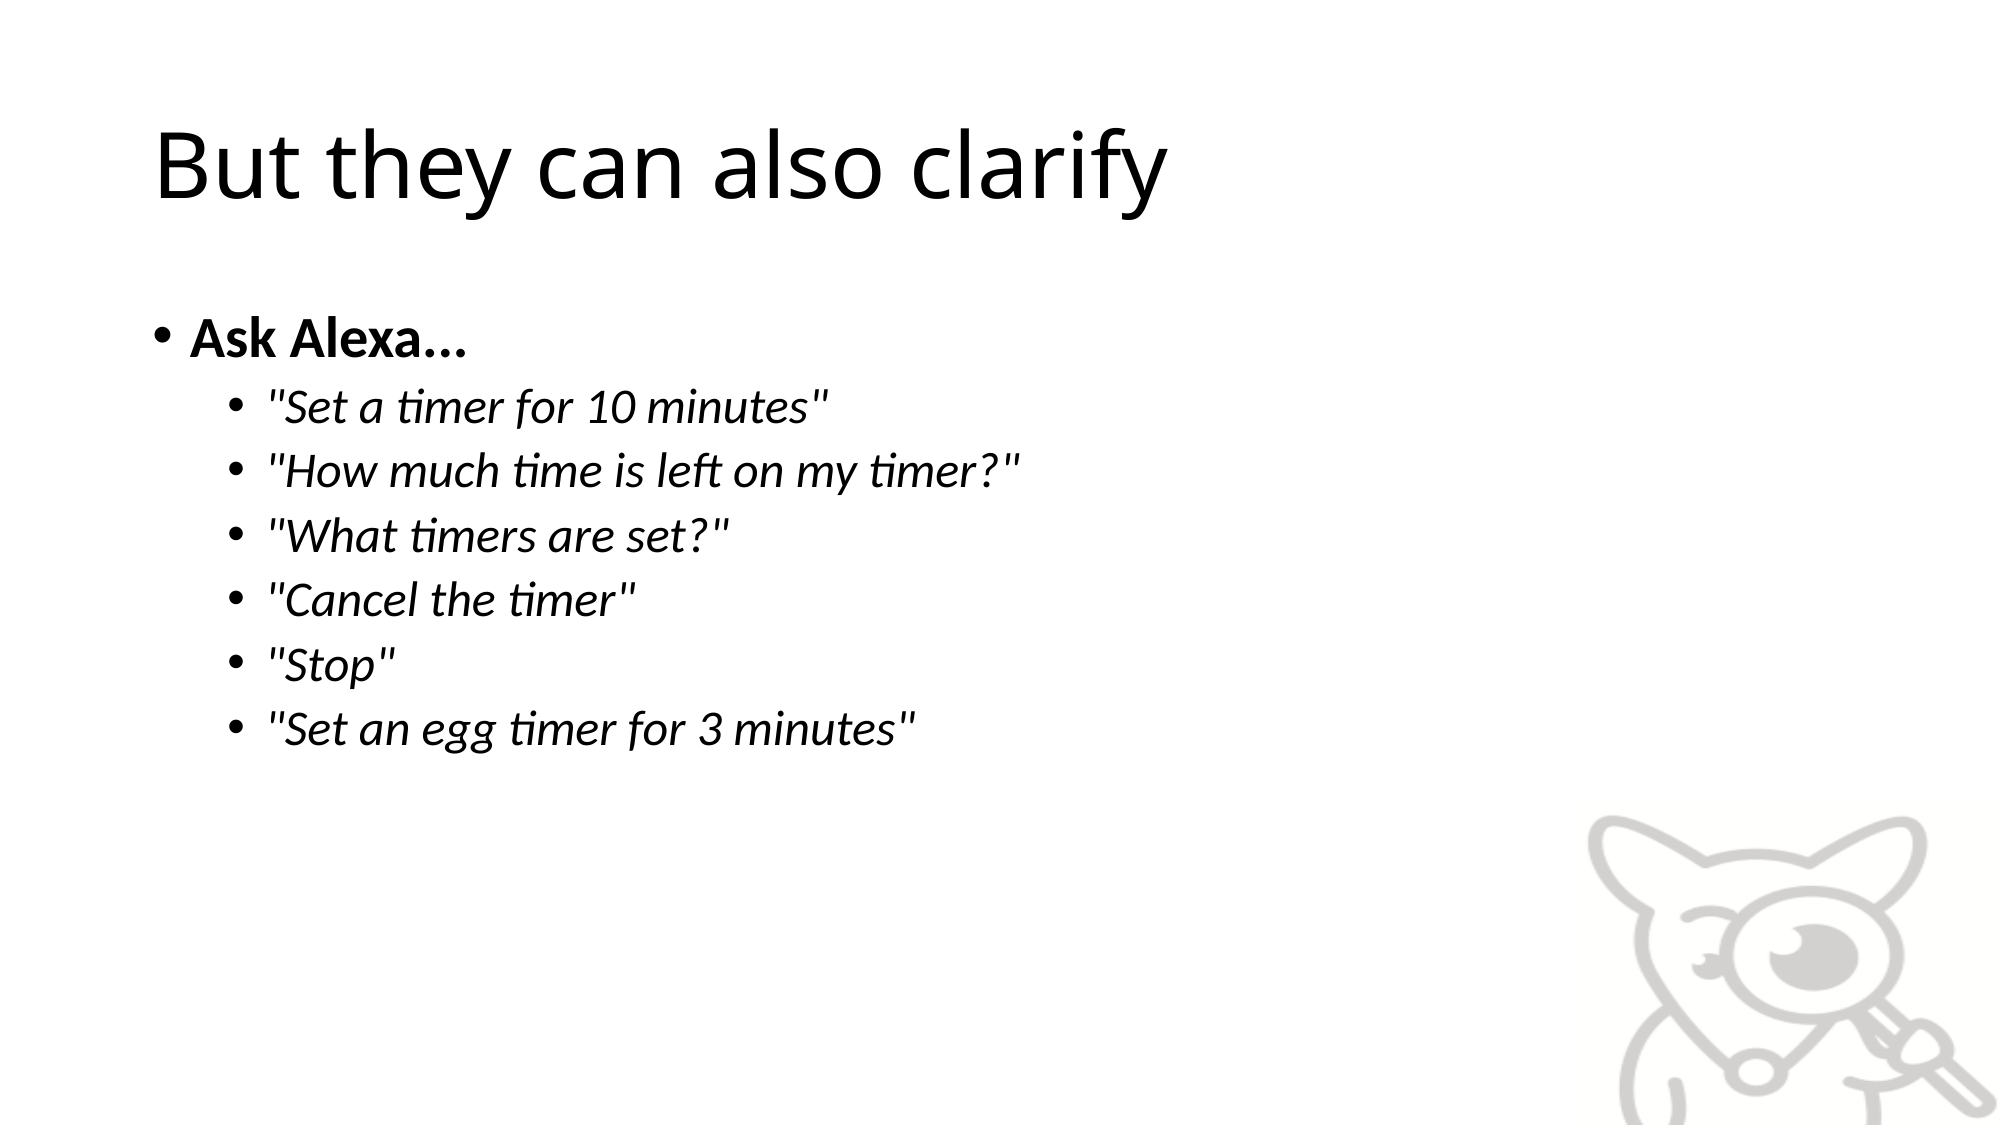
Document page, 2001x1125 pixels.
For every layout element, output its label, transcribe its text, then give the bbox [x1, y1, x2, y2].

title But they can also clarify [137, 59, 1863, 278]
list Ask Alexa... "Set a timer for 10 minutes" "How much time is left on my timer?" "What timers are set?" "Cancel the timer" "Stop" "Set an egg timer for 3 minutes" [137, 299, 1863, 1014]
